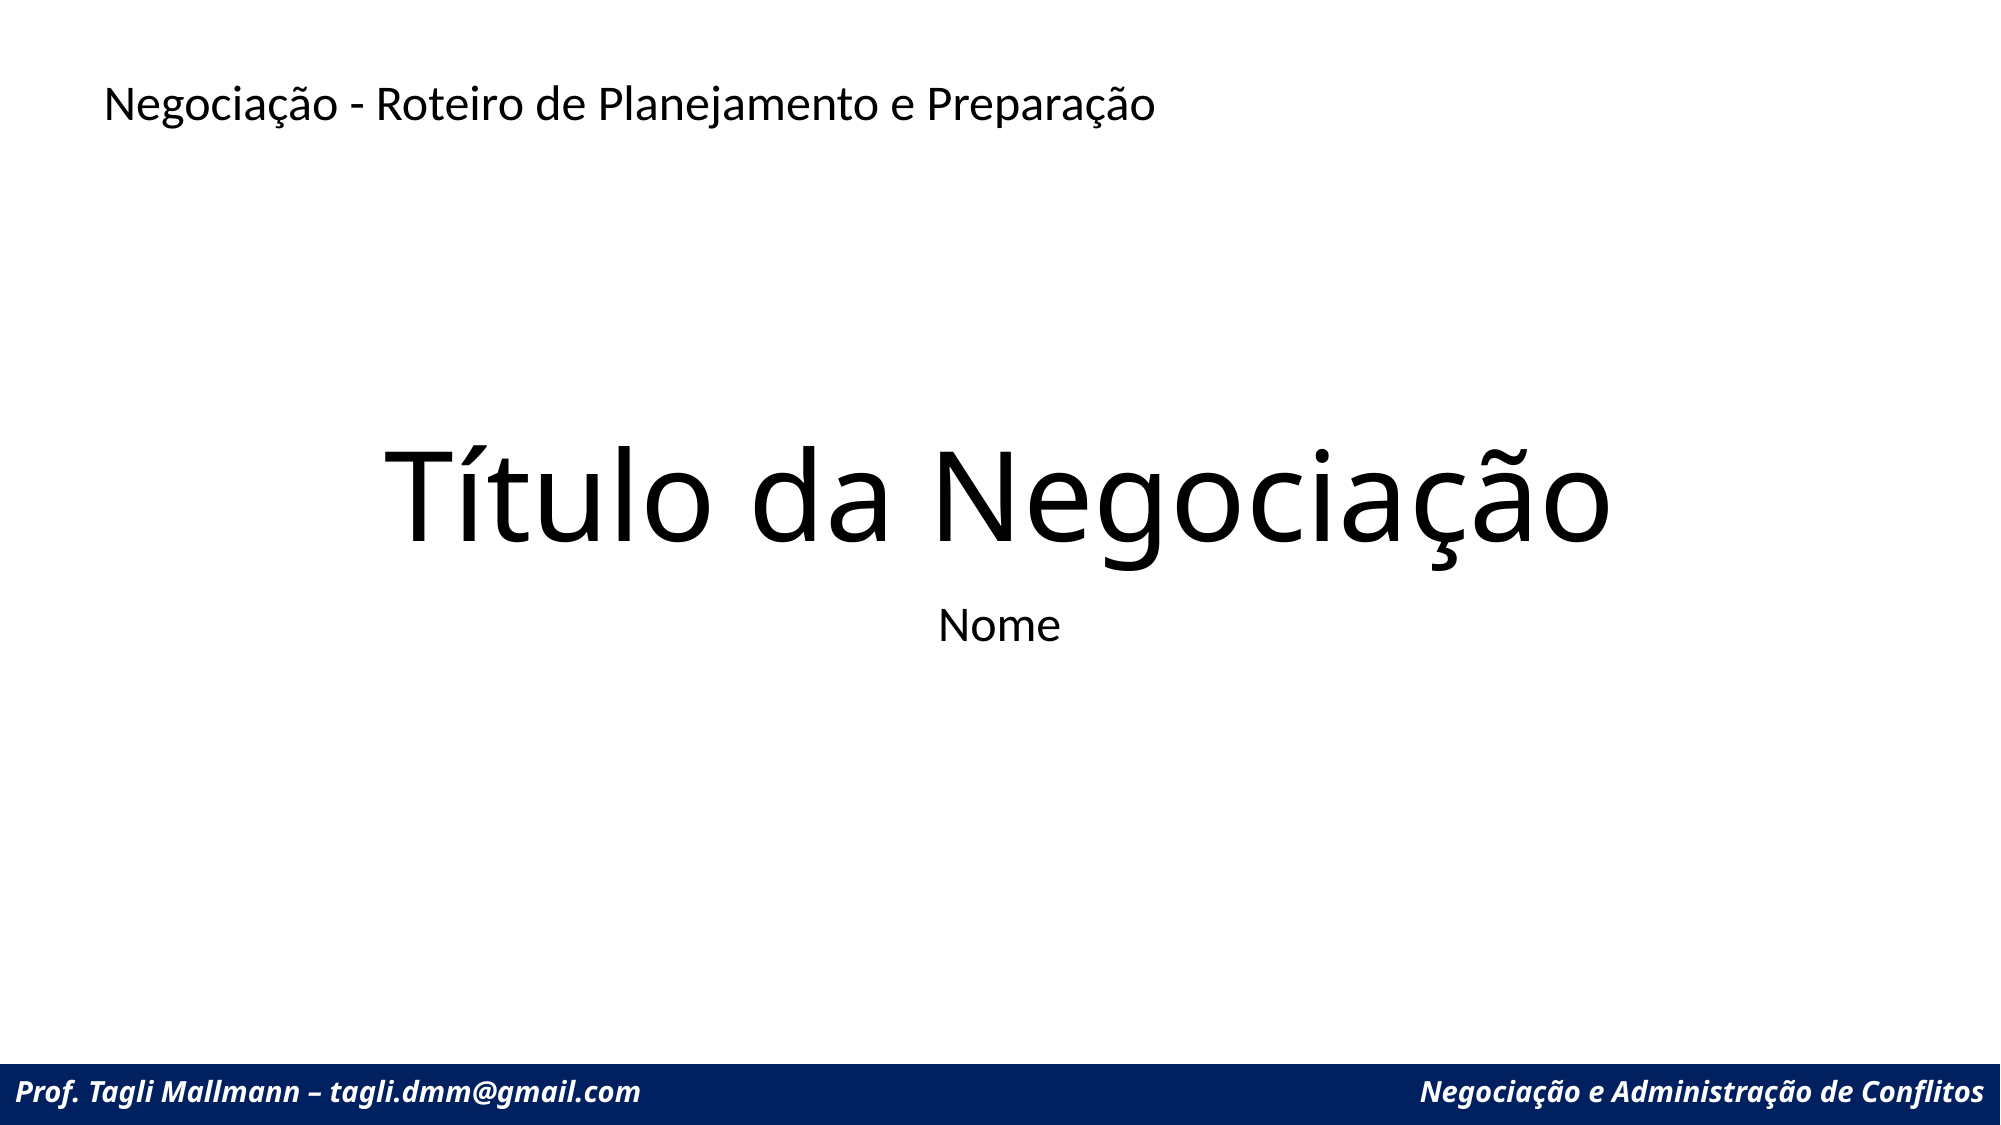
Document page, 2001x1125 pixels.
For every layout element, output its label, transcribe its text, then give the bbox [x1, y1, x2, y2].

title Título da Negociação [249, 184, 1750, 576]
subtitle Nome [249, 590, 1750, 863]
text_box Negociação - Roteiro de Planejamento e Preparação [89, 62, 1172, 138]
